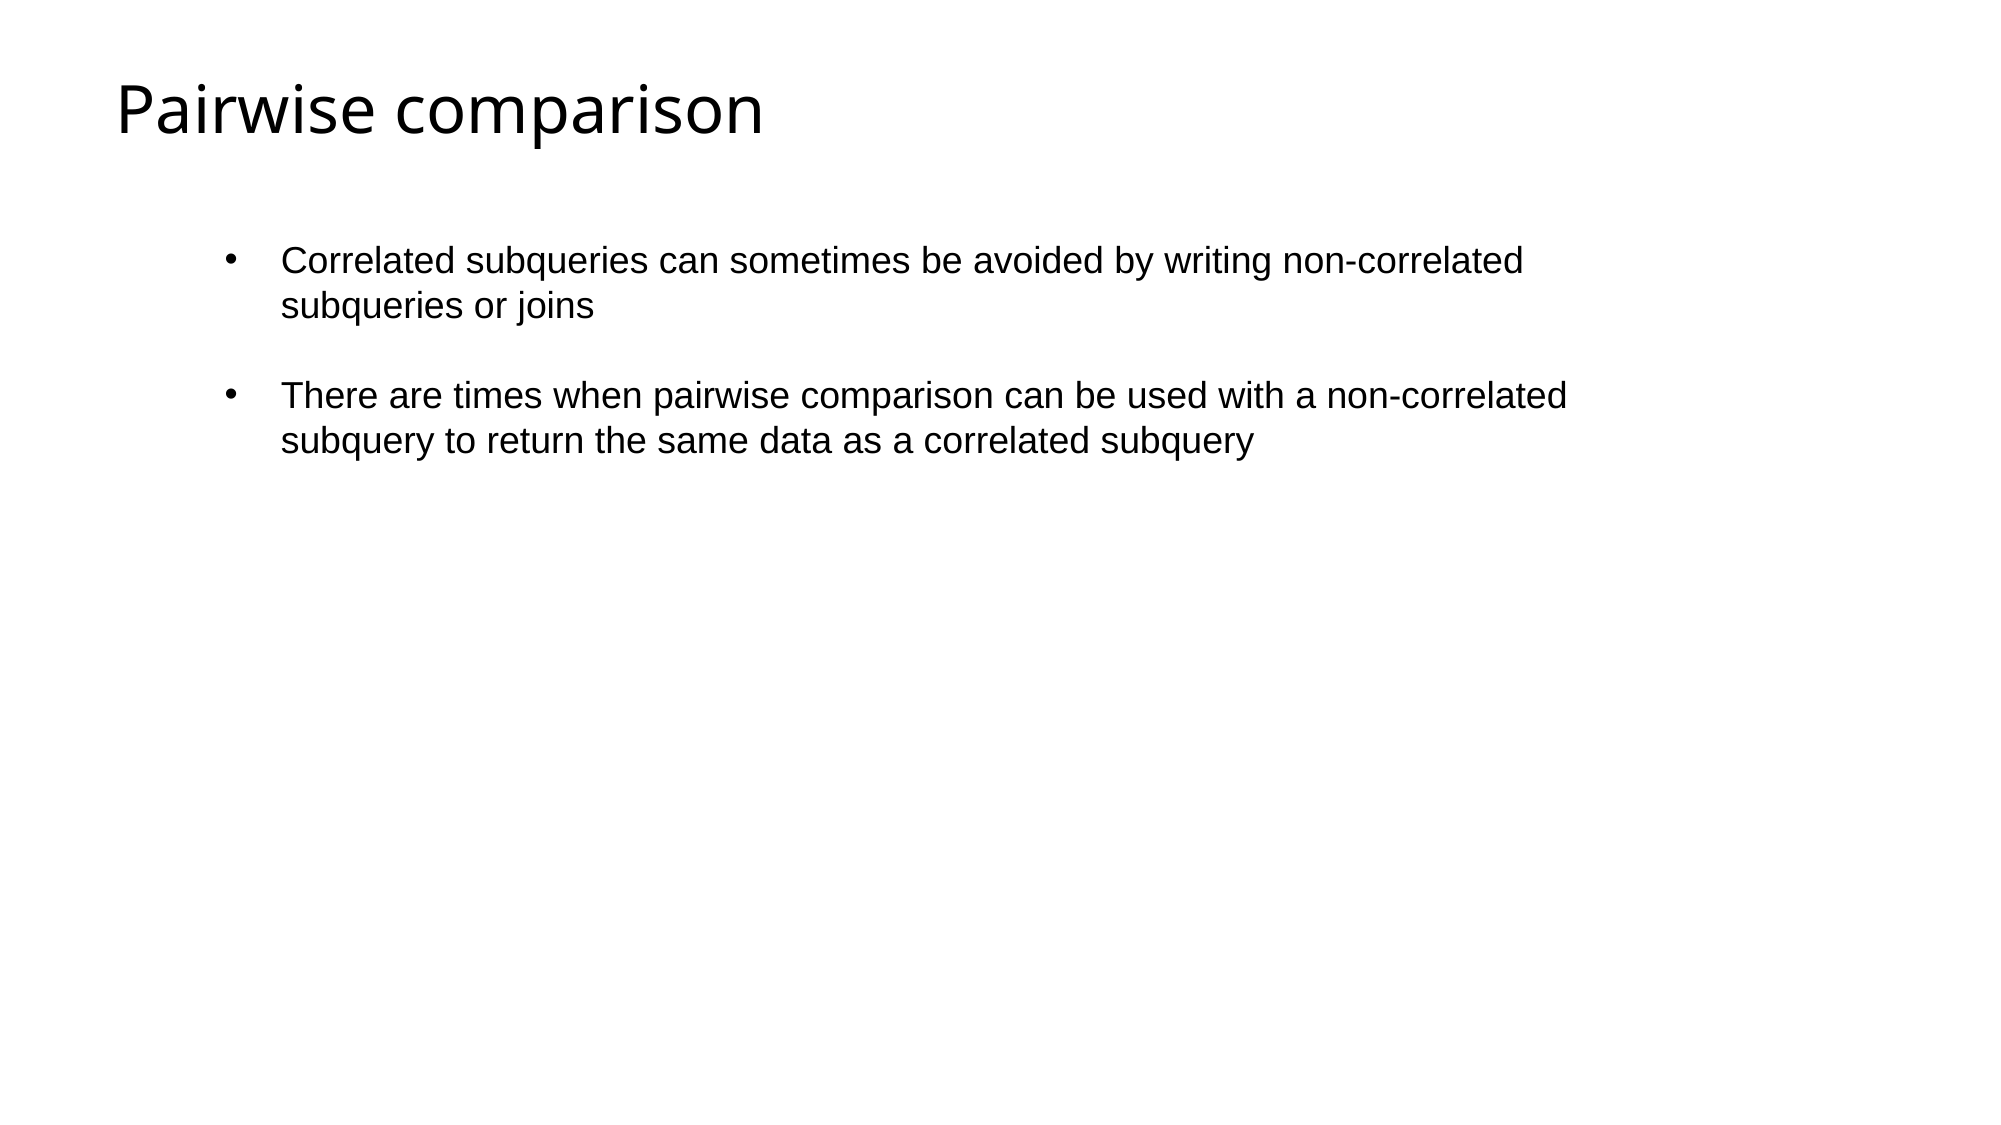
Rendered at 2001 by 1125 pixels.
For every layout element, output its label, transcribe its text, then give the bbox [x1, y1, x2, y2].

text_box Correlated subqueries can sometimes be avoided by writing non-correlated subqueries or joins There are times when pairwise comparison can be used with a non-correlated subquery to return the same data as a correlated subquery [224, 235, 1617, 469]
title Pairwise comparison [100, 59, 1904, 155]
